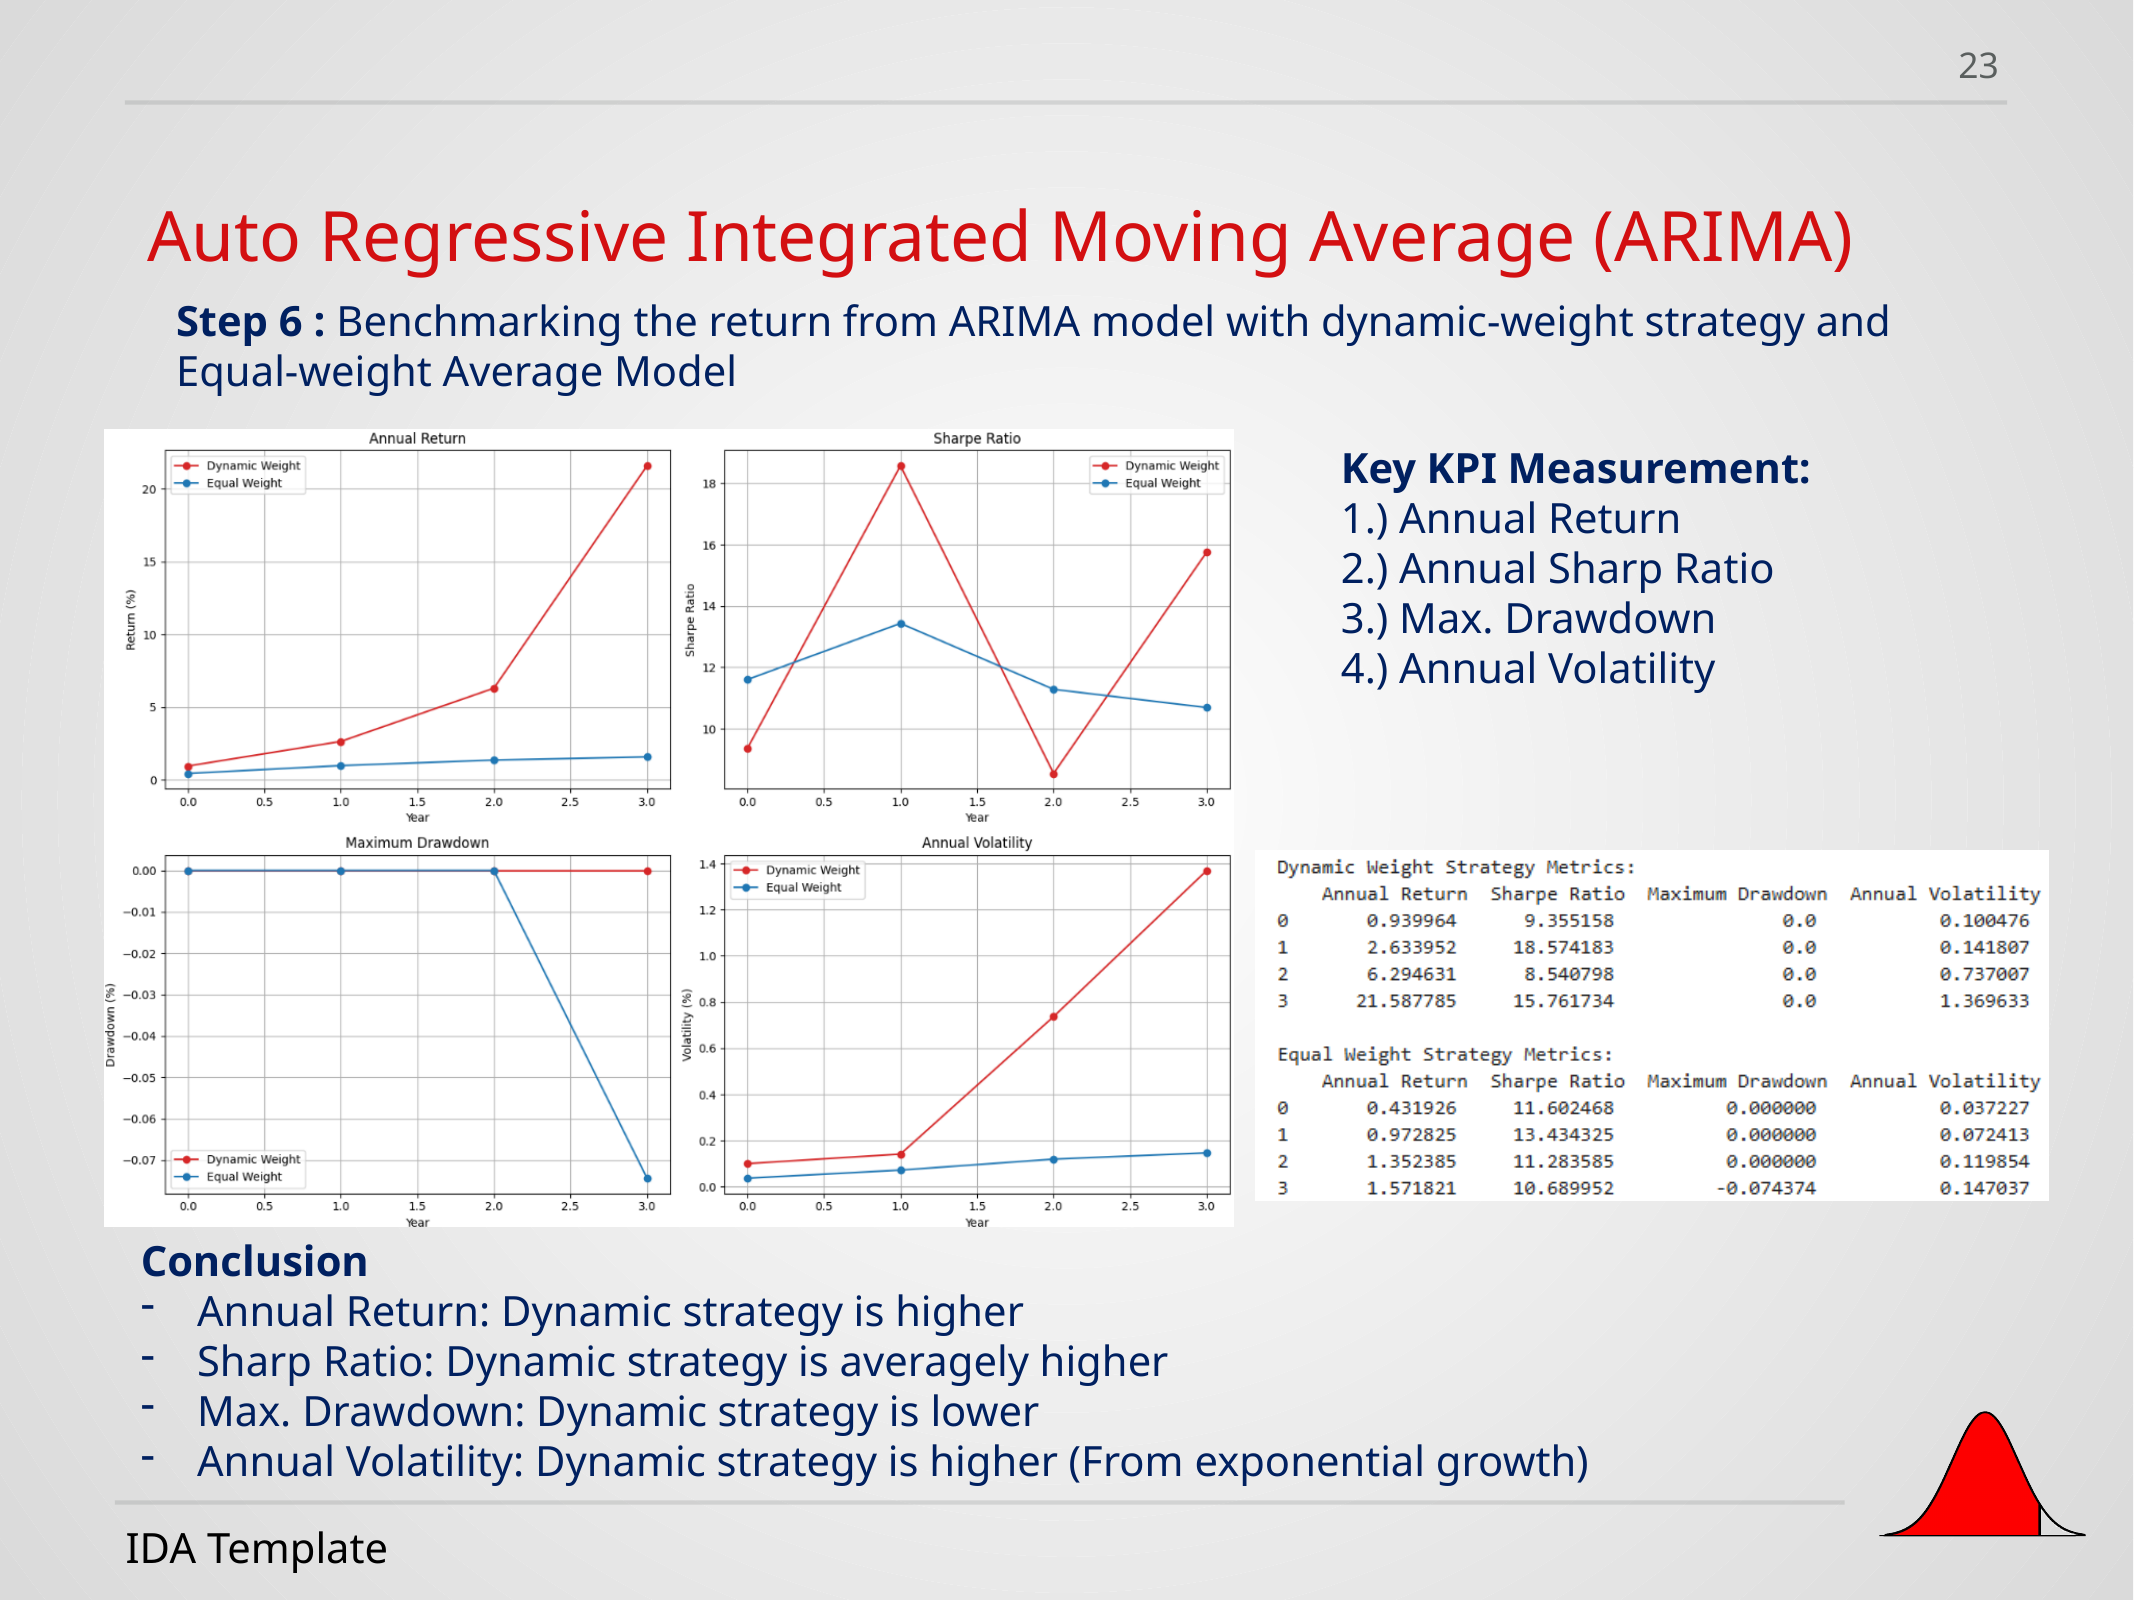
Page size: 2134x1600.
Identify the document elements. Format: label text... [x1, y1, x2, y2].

picture [1879, 1411, 2086, 1537]
text_box Conclusion Annual Return: Dynamic strategy is higher Sharp Ratio: Dynamic strategy is averagely higher Max. Drawdown: Dynamic strategy is lower Annual Volatility: Dynamic strategy is higher (From exponential growth) [132, 1226, 1698, 1401]
list IDA Template [116, 1514, 1017, 1581]
picture [1254, 849, 2050, 1201]
slide_number 23 [1925, 34, 2008, 101]
text_box Step 6 : Benchmarking the return from ARIMA model with dynamic-weight strategy and Equal-weight Average Model [167, 286, 1966, 387]
picture [103, 429, 1235, 1227]
list Auto Regressive Integrated Moving Average (ARIMA) [138, 183, 2021, 285]
text_box Key KPI Measurement: 1.) Annual Return 2.) Annual Sharp Ratio 3.) Max. Drawdown 4.) Annual Volatility [1332, 433, 2063, 708]
